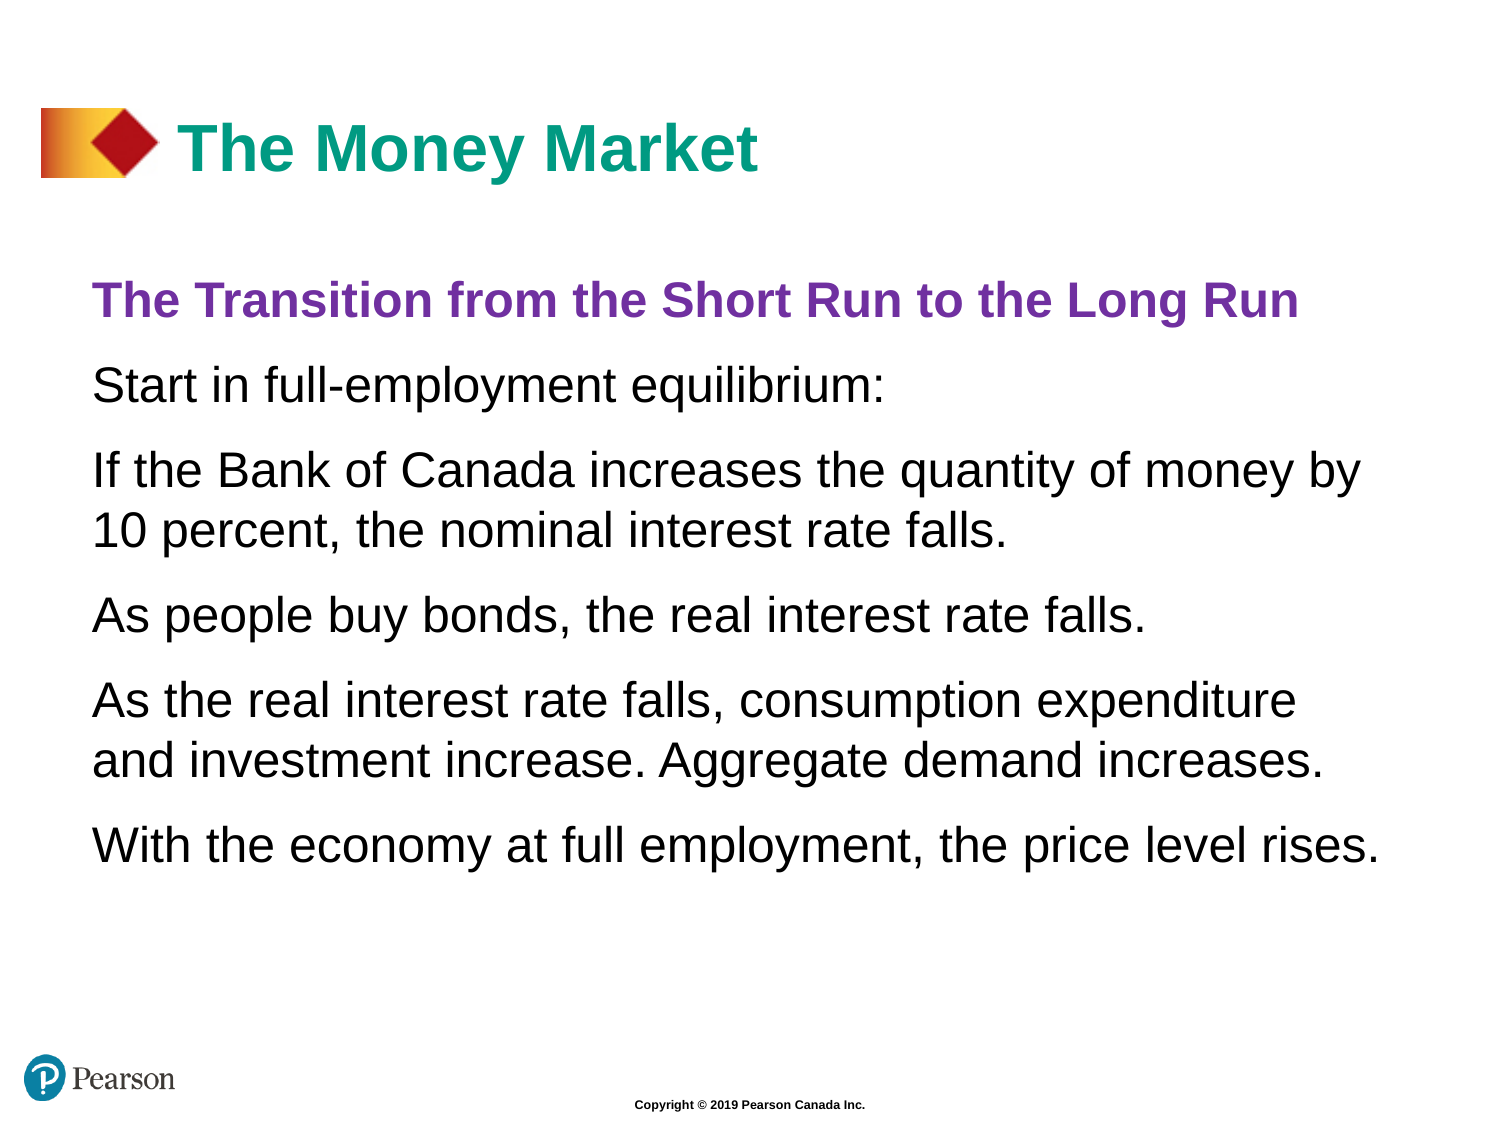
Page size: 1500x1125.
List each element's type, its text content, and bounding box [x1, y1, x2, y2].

picture [24, 1087, 34, 1101]
picture [50, 1054, 175, 1101]
picture [24, 1054, 41, 1072]
picture [41, 108, 160, 178]
title The Money Market [162, 17, 1425, 273]
picture [33, 1064, 58, 1089]
list The Transition from the Short Run to the Long Run Start in full-employment equilibrium: If the Bank of Canada increases the quantity of money by 10 percent, the nominal interest rate falls. As people buy bonds, the real interest rate falls. As the real interest rate falls, consumption expenditure and investment increase. Aggregate demand increases. With the economy at full employment, the price level rises. [59, 259, 1410, 1003]
